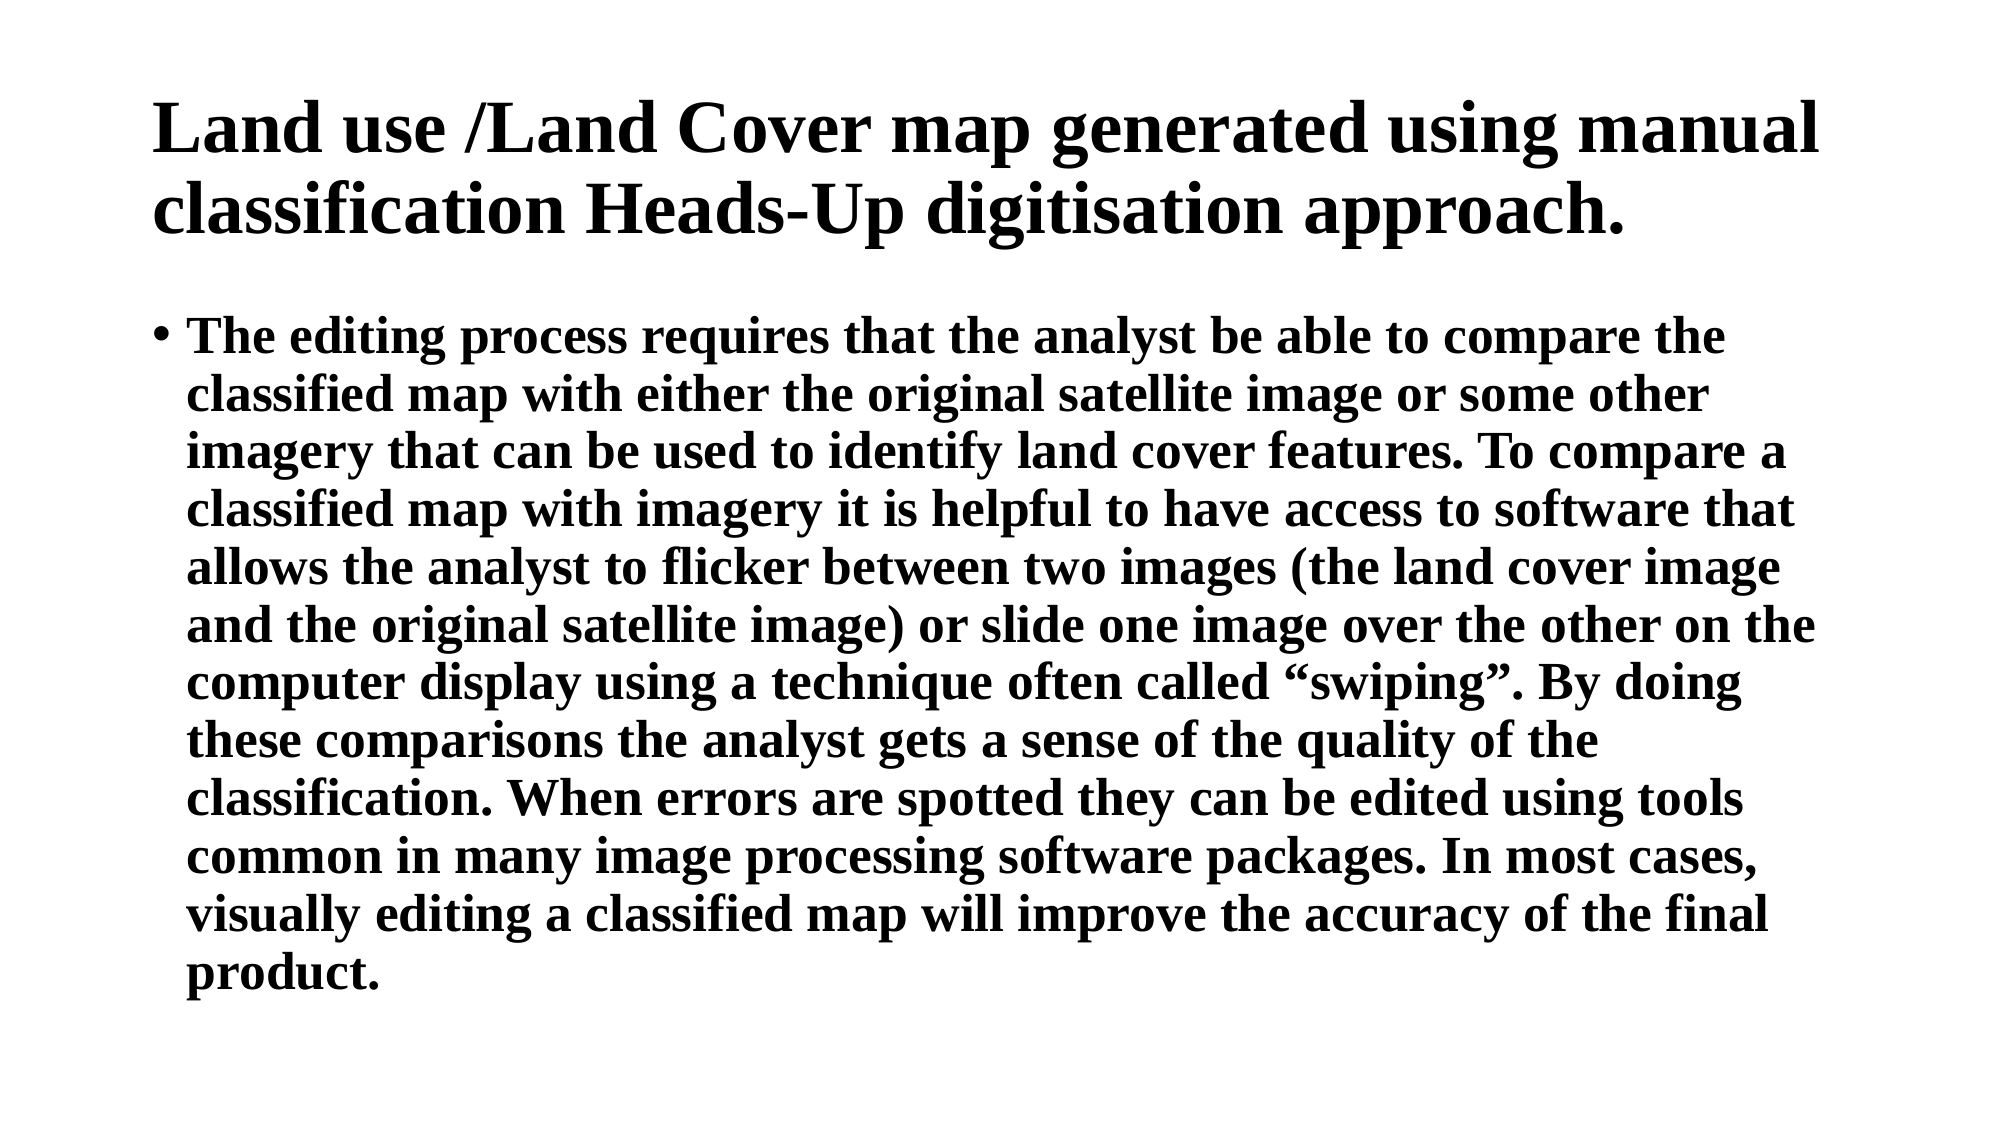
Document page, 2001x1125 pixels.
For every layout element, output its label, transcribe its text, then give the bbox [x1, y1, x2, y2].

title Land use /Land Cover map generated using manual classification Heads-Up digitisation approach. [137, 59, 1863, 278]
list The editing process requires that the analyst be able to compare the classified map with either the original satellite image or some other imagery that can be used to identify land cover features. To compare a classified map with imagery it is helpful to have access to software that allows the analyst to flicker between two images (the land cover image and the original satellite image) or slide one image over the other on the computer display using a technique often called “swiping”. By doing these comparisons the analyst gets a sense of the quality of the classification. When errors are spotted they can be edited using tools common in many image processing software packages. In most cases, visually editing a classified map will improve the accuracy of the final product. [137, 299, 1863, 1014]
